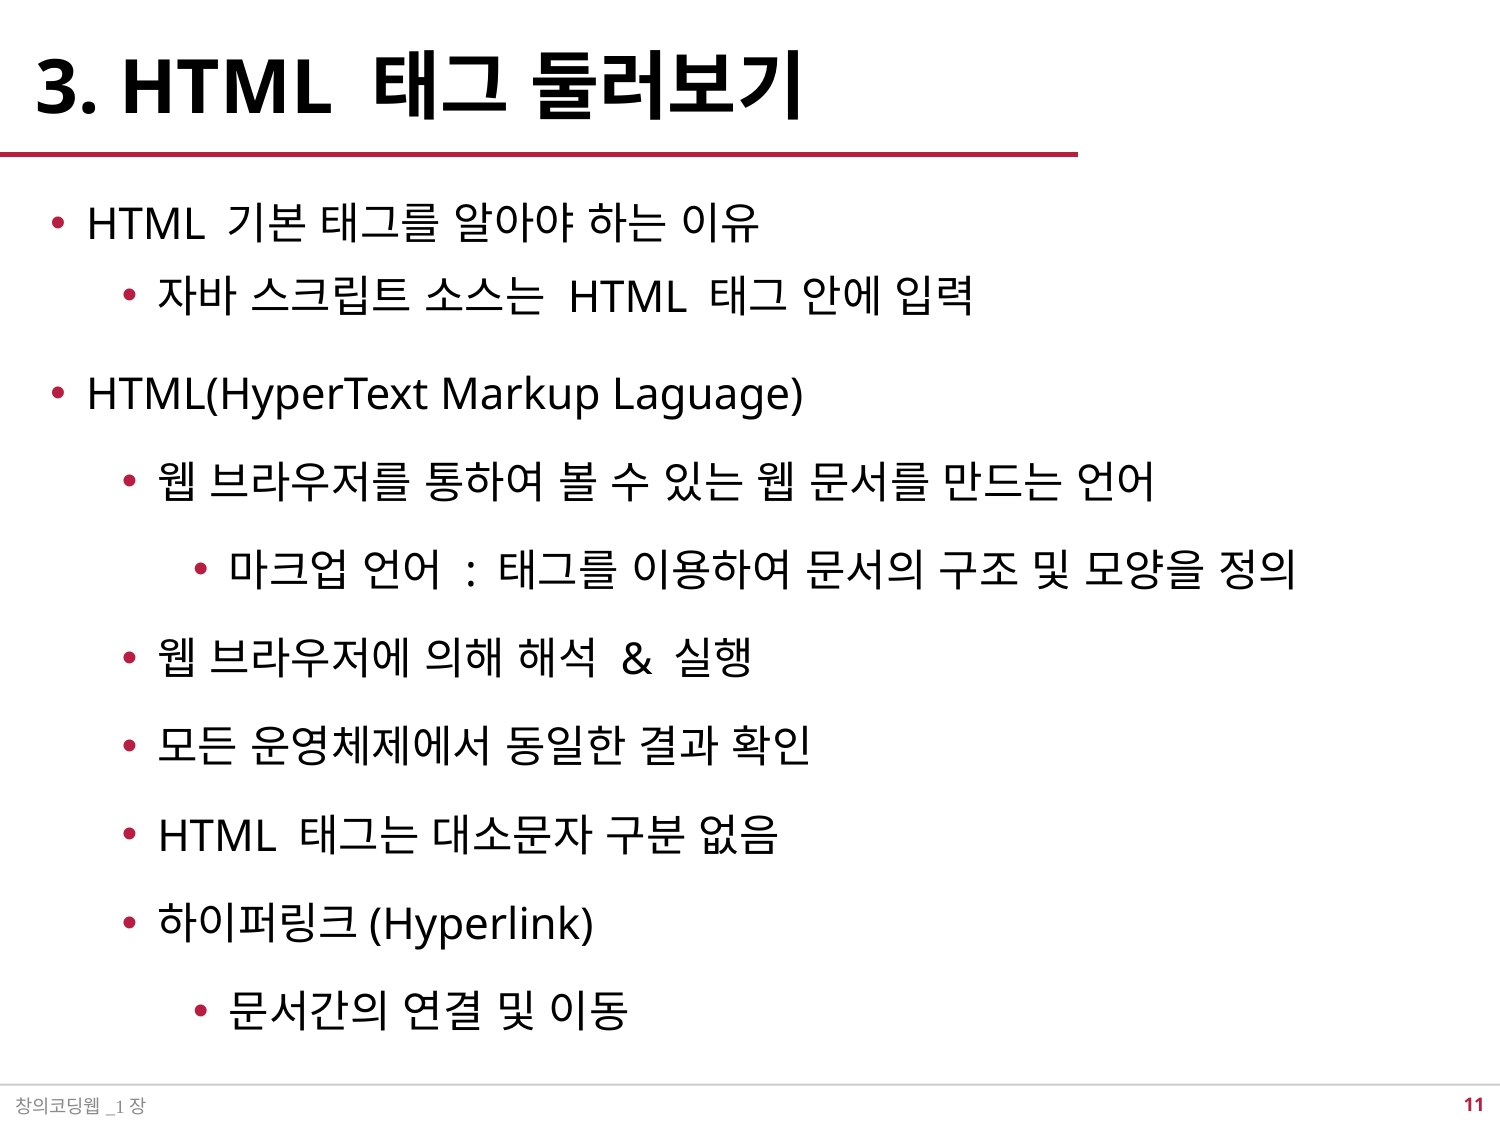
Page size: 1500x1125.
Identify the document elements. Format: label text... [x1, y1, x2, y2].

slide_number 10 [1369, 1089, 1500, 1123]
title 3. HTML 태그 둘러보기 [20, 28, 1099, 150]
list HTML 기본 태그를 알아야 하는 이유 자바 스크립트 소스는 HTML 태그 안에 입력 HTML(HyperText Markup Laguage) 웹 브라우저를 통하여 볼 수 있는 웹 문서를 만드는 언어 마크업 언어 : 태그를 이용하여 문서의 구조 및 모양을 정의 웹 브라우저에 의해 해석 & 실행 모든 운영체제에서 동일한 결과 확인 HTML 태그는 대소문자 구분 없음 하이퍼링크(Hyperlink) 문서간의 연결 및 이동 [35, 177, 1465, 1049]
footer 창의코딩웹_1장 [0, 1089, 662, 1123]
